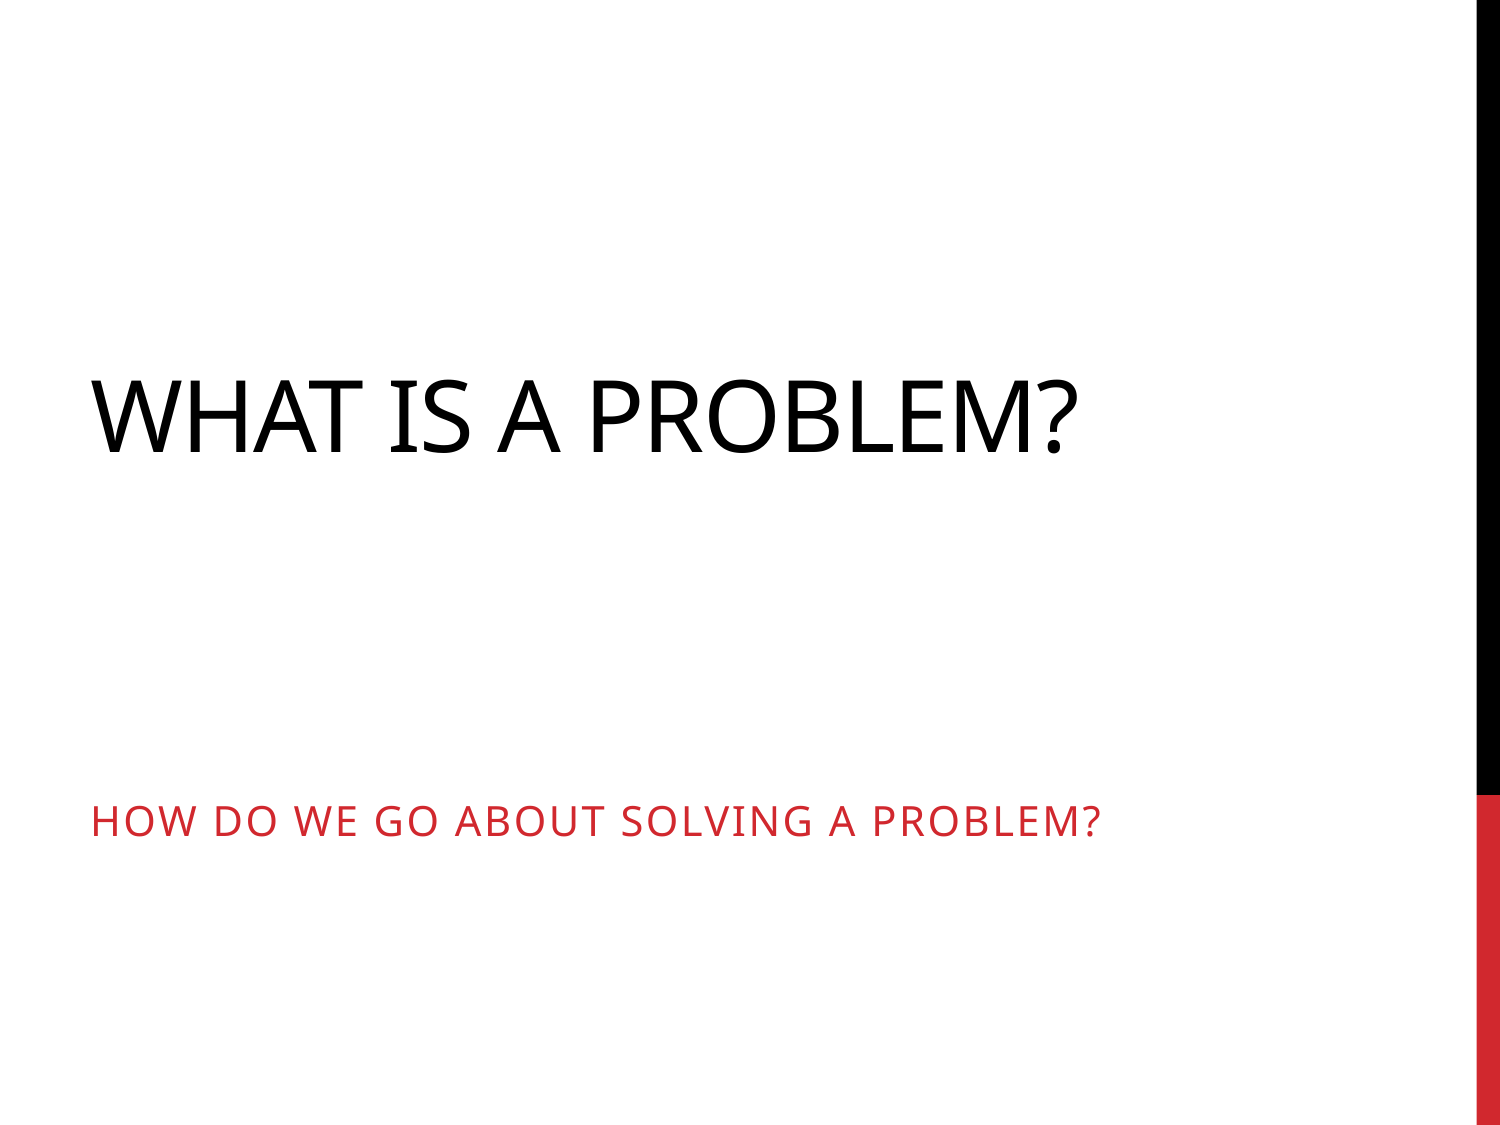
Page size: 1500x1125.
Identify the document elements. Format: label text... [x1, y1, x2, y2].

title What IS a Problem? [75, 37, 1350, 788]
subtitle How do we go about solving a problem? [75, 787, 1200, 938]
